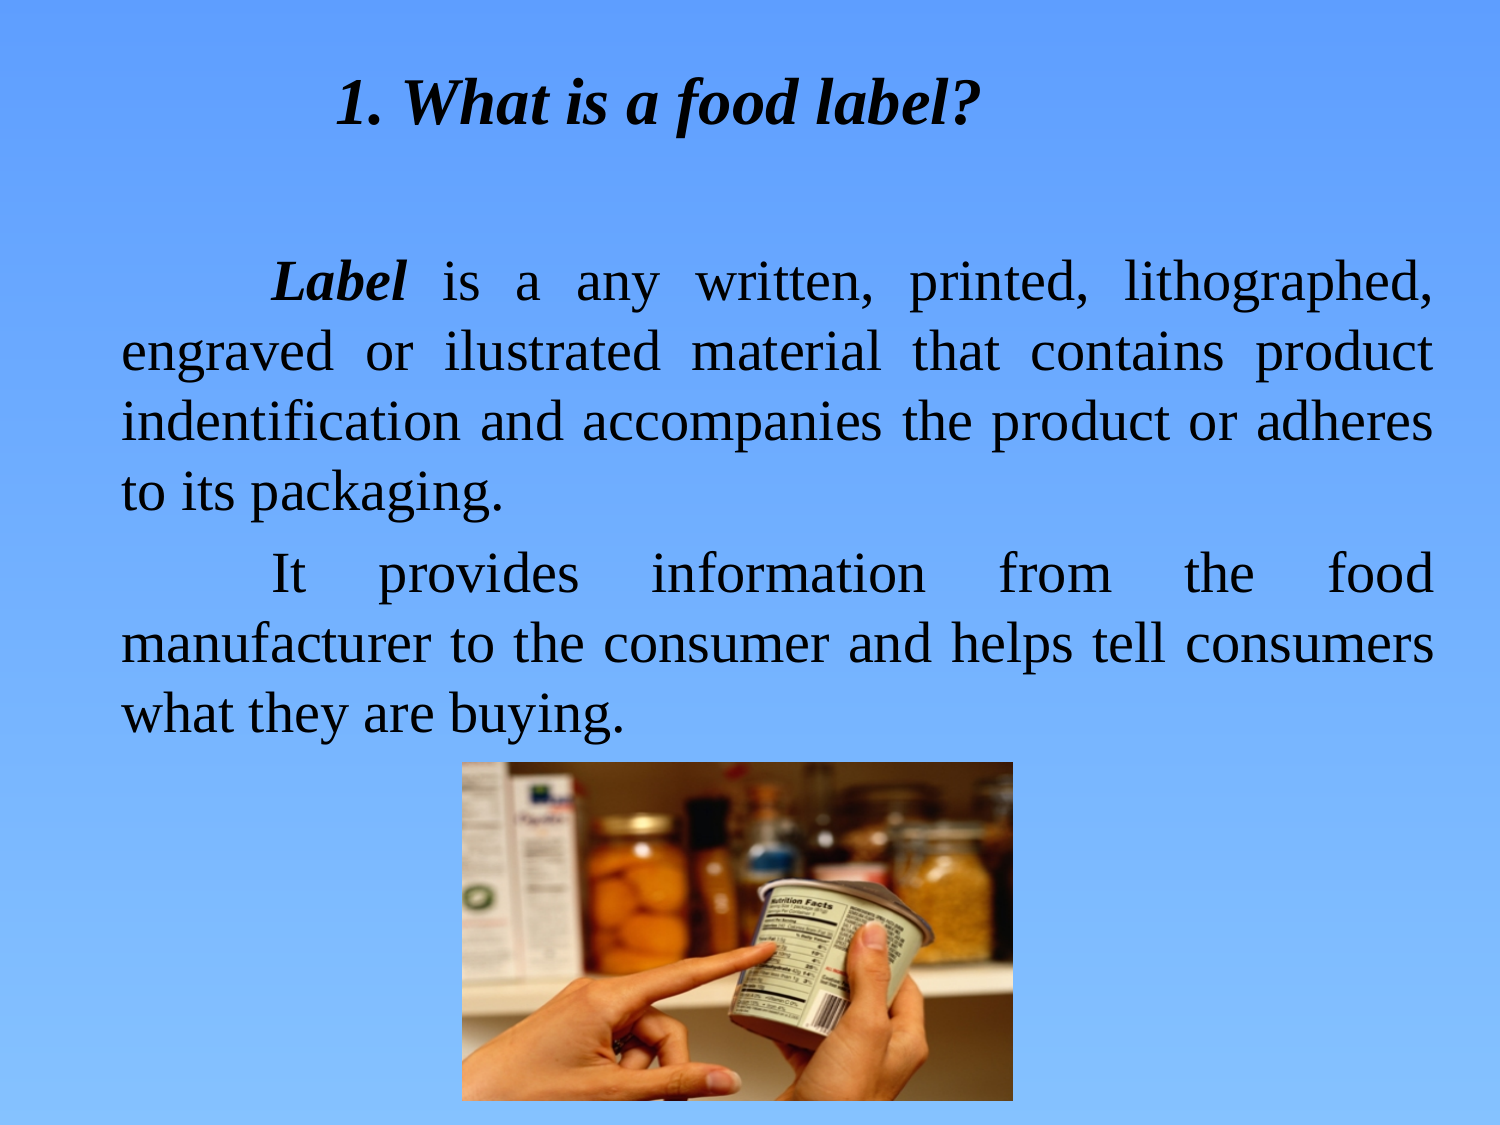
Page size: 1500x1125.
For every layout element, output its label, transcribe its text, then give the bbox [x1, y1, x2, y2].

picture [462, 762, 1013, 1102]
list 1. What is a food label? Label is a any written, printed, lithographed, engraved or ilustrated material that contains product indentification and accompanies the product or adheres to its packaging. It provides information from the food manufacturer to the consumer and helps tell consumers what they are buying. [50, 50, 1450, 1000]
